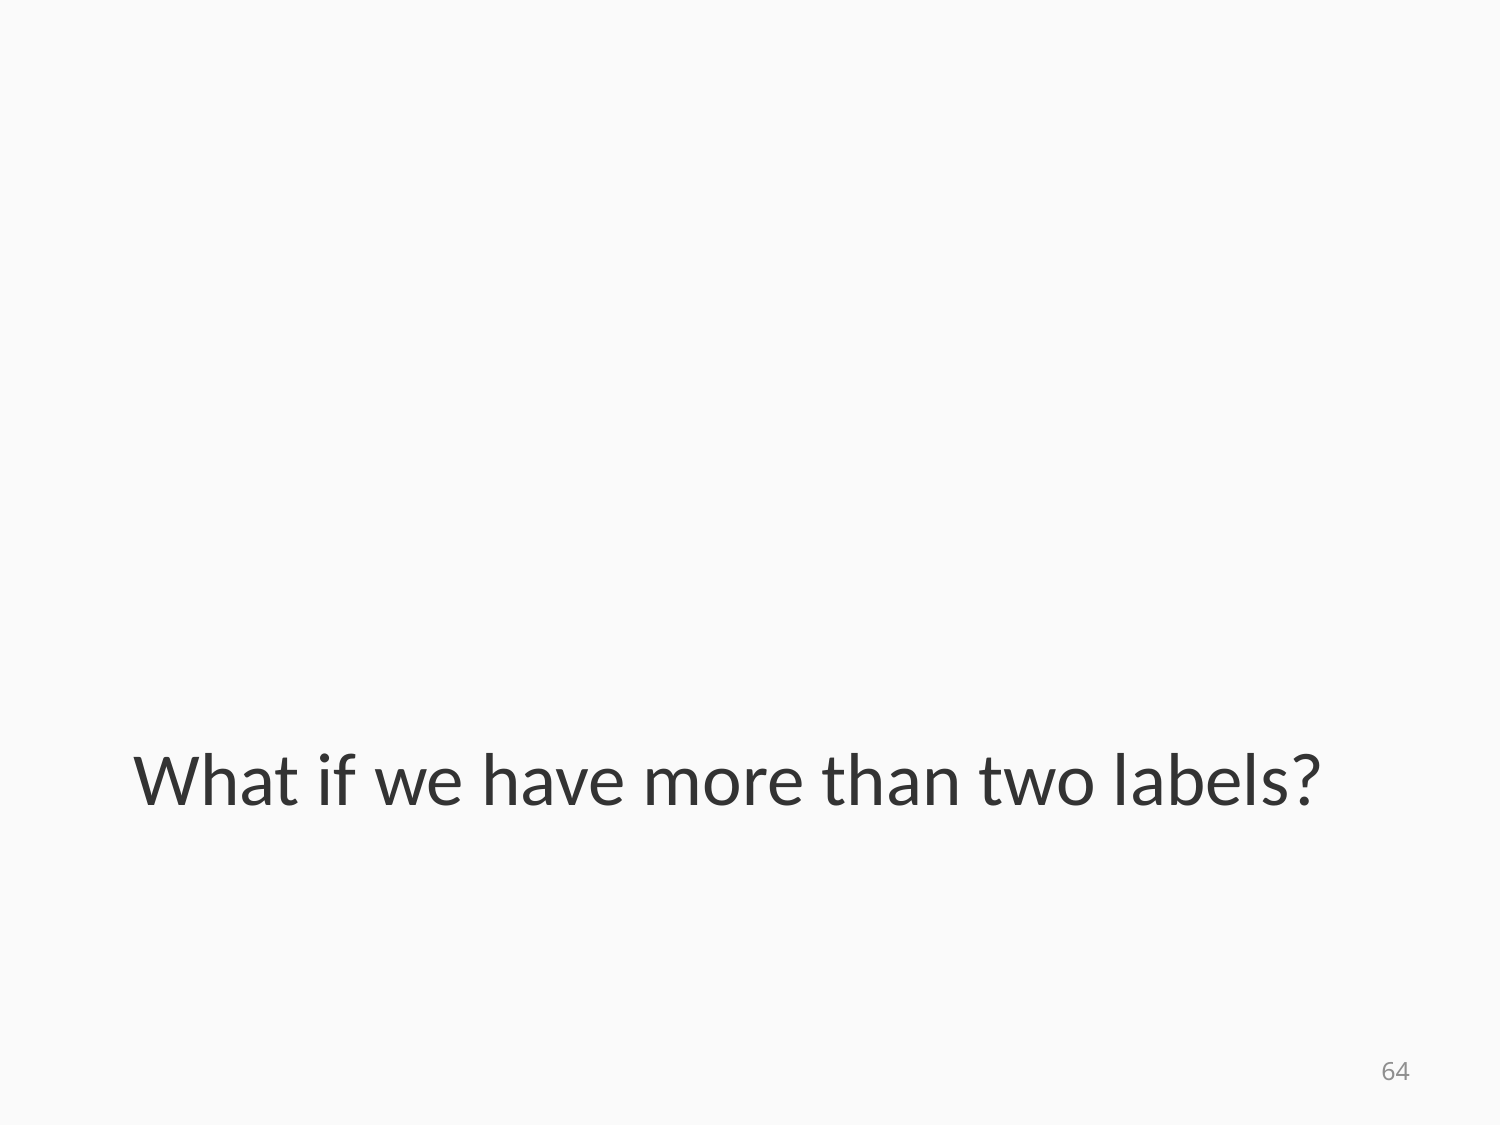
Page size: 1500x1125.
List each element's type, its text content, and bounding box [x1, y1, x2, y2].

title What if we have more than two labels? [118, 722, 1394, 947]
slide_number 64 [1074, 1042, 1425, 1103]
